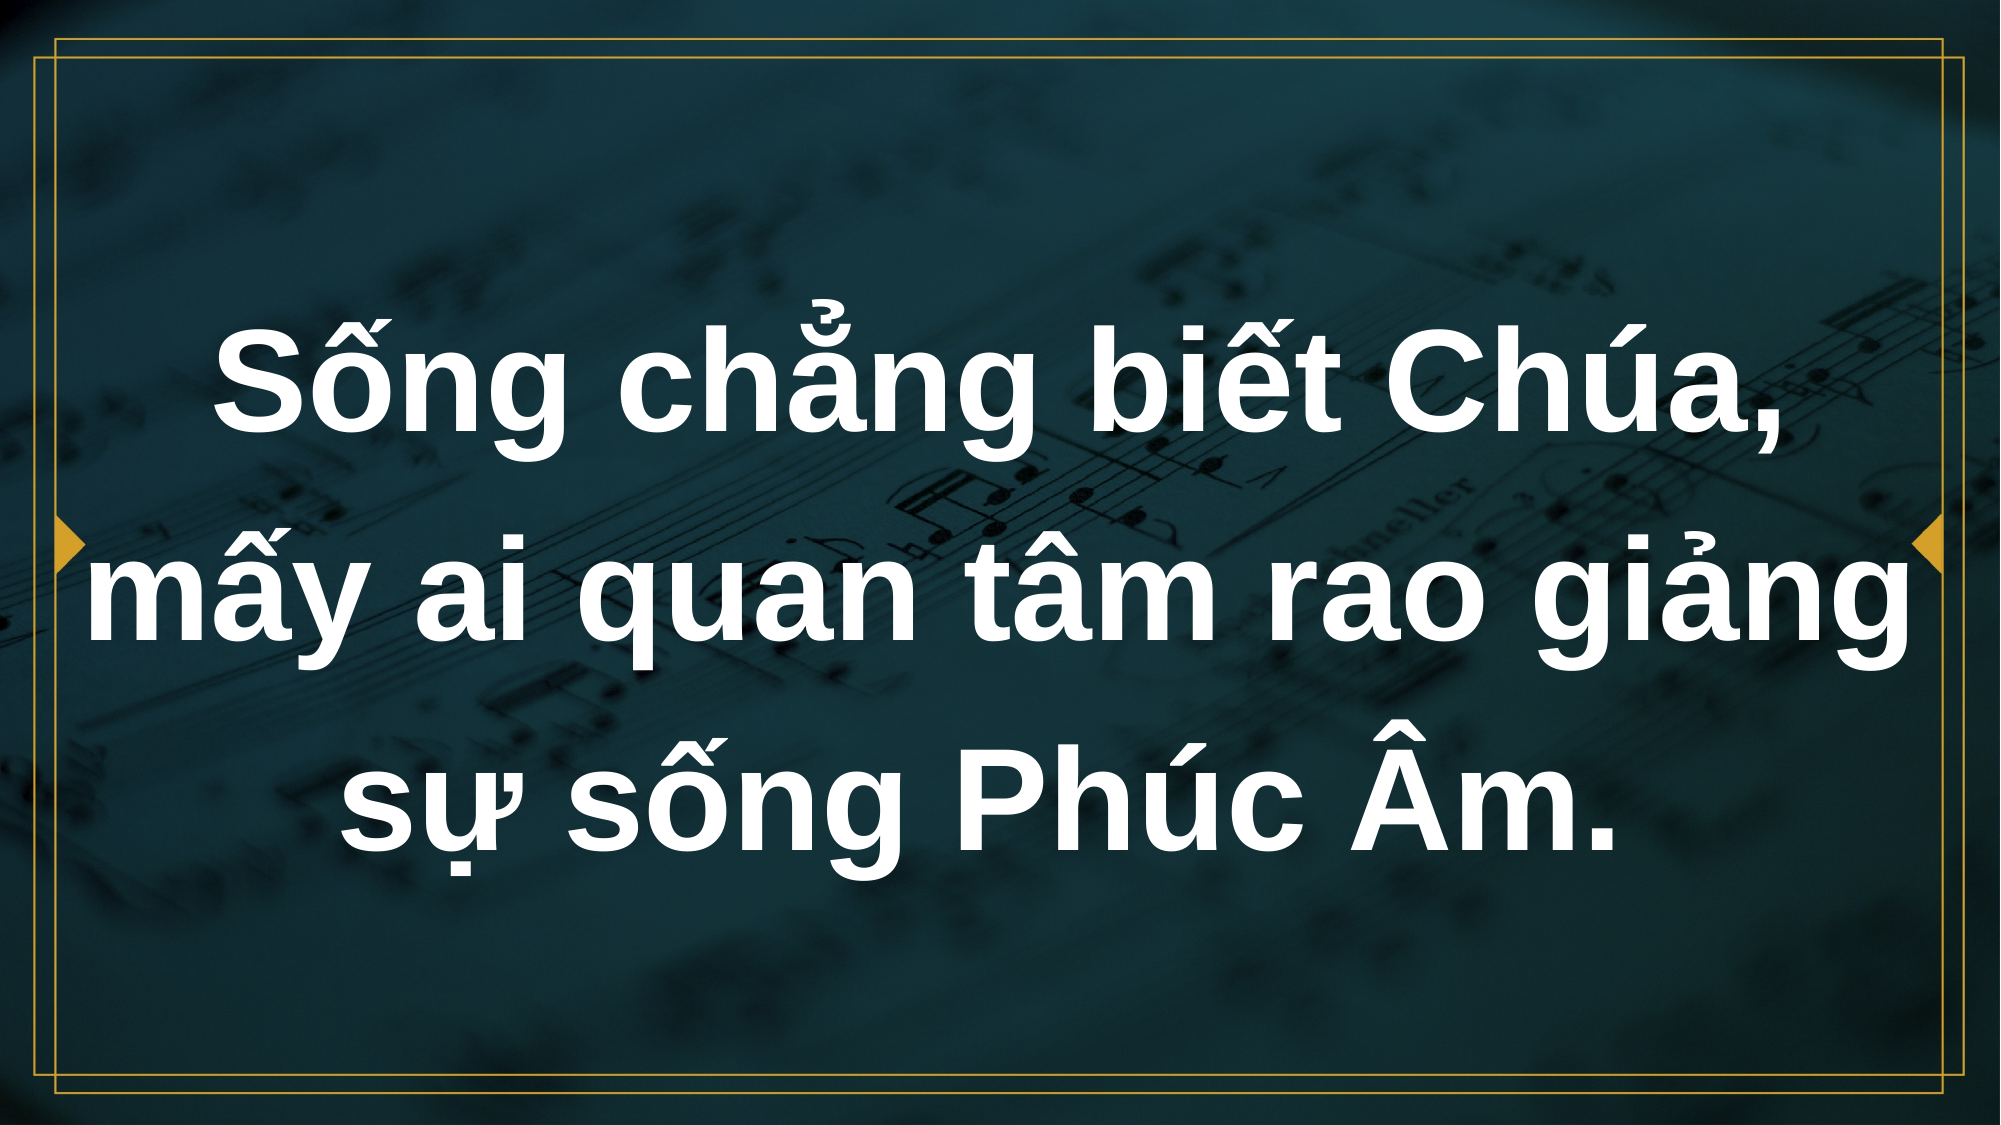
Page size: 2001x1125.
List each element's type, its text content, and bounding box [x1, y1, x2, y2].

picture [0, 0, 2000, 1125]
title Sống chẳng biết Chúa, mấy ai quan tâm rao giảng sự sống Phúc Âm. [55, 53, 1945, 1077]
